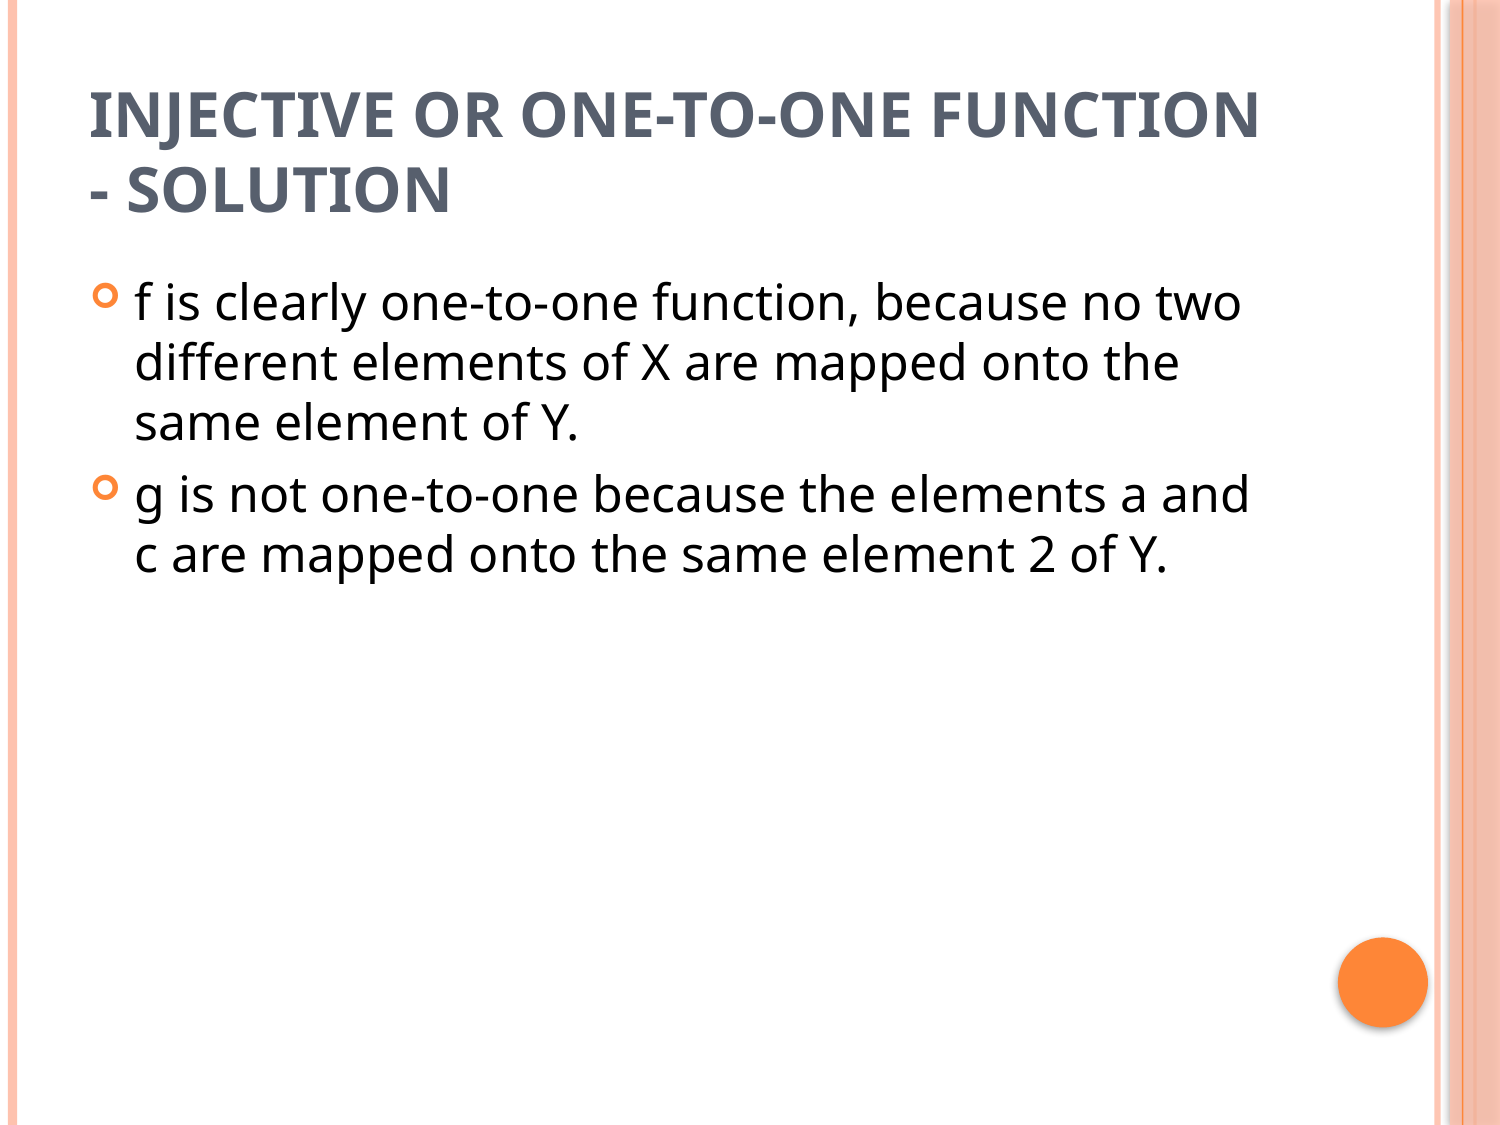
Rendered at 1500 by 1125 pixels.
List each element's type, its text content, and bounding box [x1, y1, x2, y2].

title INJECTIVE or ONE-TO-ONE FUNCTION - SOLUTION [75, 45, 1300, 233]
list f is clearly one-to-one function, because no two different elements of X are mapped onto the same element of Y. g is not one-to-one because the elements a and c are mapped onto the same element 2 of Y. [75, 262, 1300, 1062]
